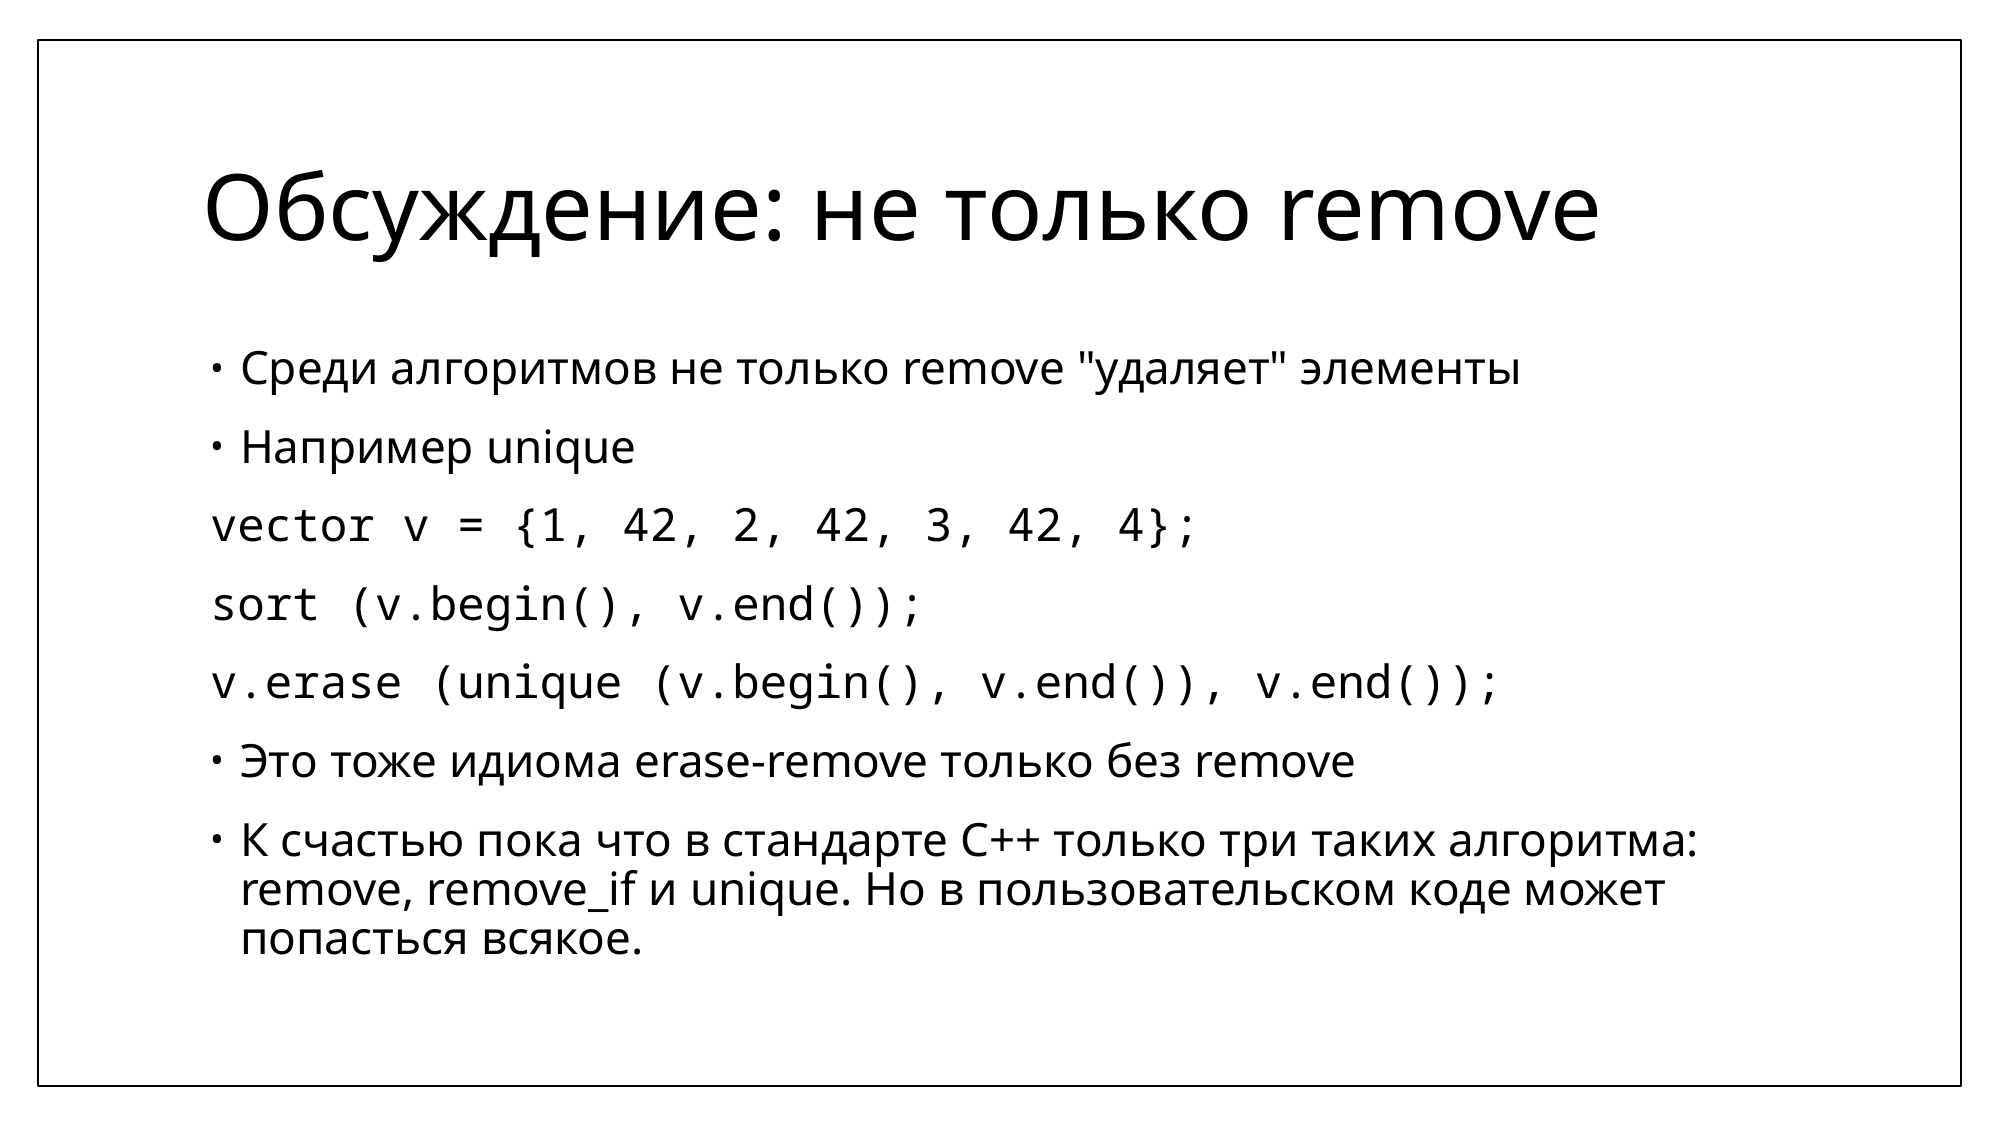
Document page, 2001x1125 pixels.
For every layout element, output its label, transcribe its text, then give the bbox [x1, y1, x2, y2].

title Обсуждение: не только remove [187, 99, 1808, 323]
list Среди алгоритмов не только remove "удаляет" элементы Например unique vector v = {1, 42, 2, 42, 3, 42, 4}; sort (v.begin(), v.end()); v.erase (unique (v.begin(), v.end()), v.end()); Это тоже идиома erase-remove только без remove К счастью пока что в стандарте C++ только три таких алгоритма: remove, remove_if и unique. Но в пользовательском коде может попасться всякое. [187, 337, 1808, 1000]
